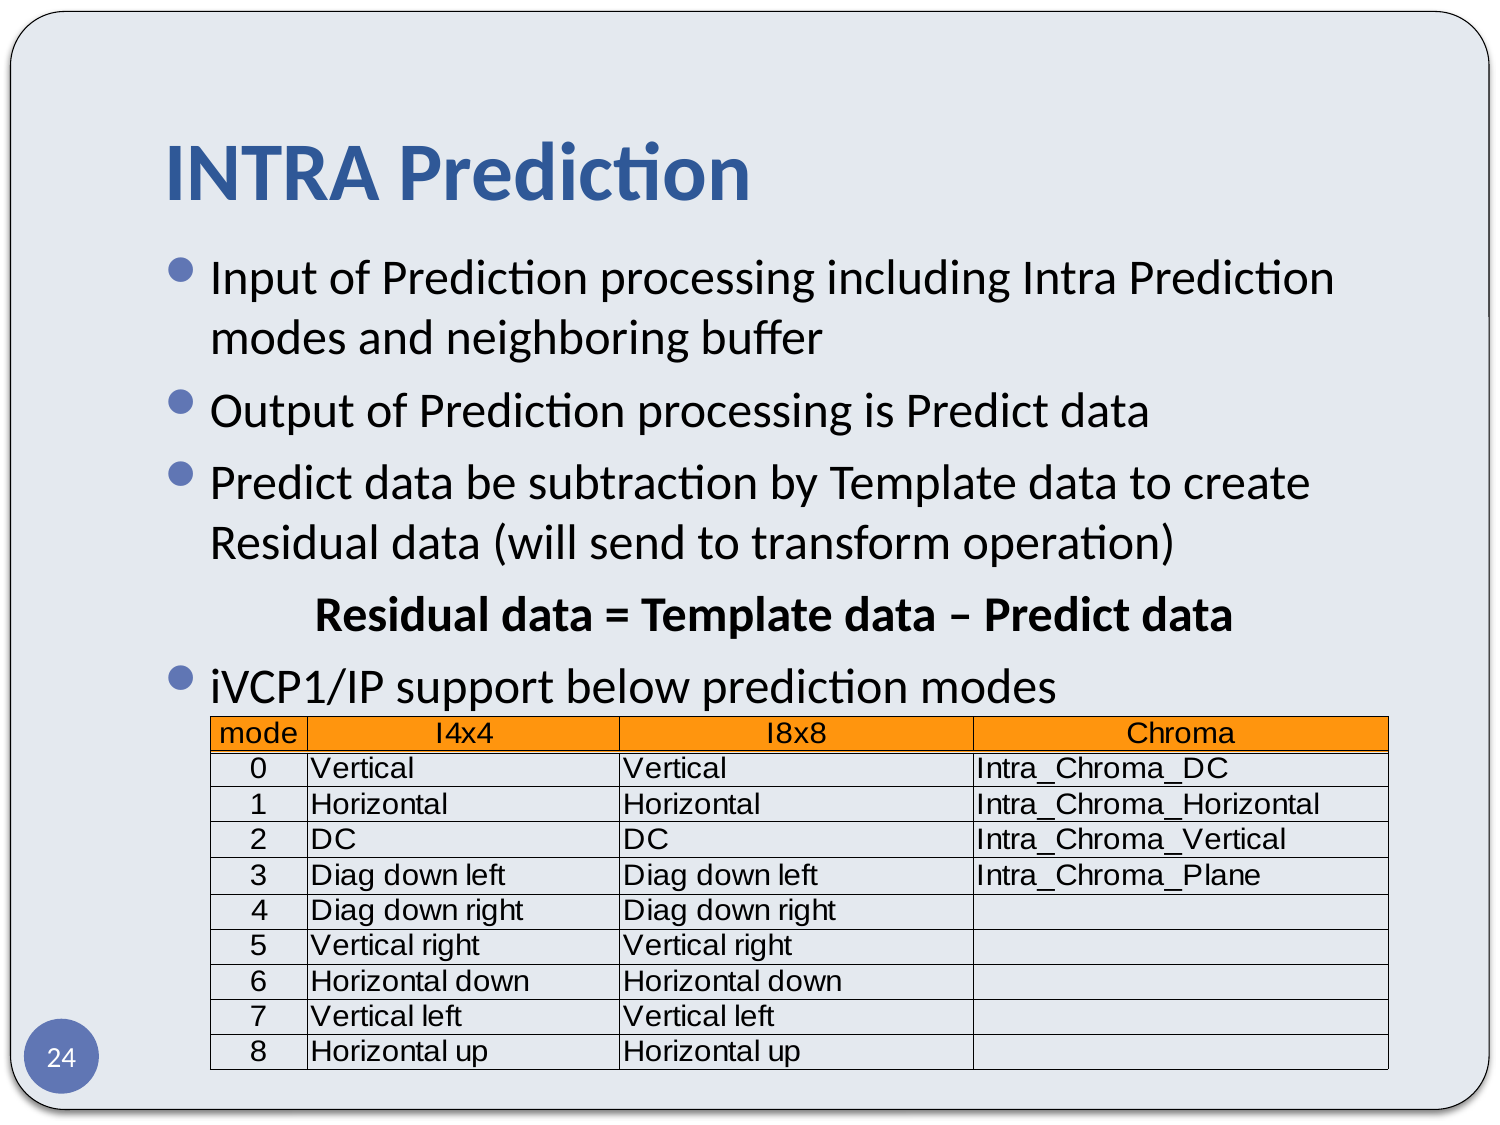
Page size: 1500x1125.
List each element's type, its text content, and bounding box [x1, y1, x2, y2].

list Input of Prediction processing including Intra Prediction modes and neighboring buffer Output of Prediction processing is Predict data Predict data be subtraction by Template data to create Residual data (will send to transform operation) Residual data = Template data – Predict data iVCP1/IP support below prediction modes [150, 237, 1425, 988]
picture [209, 715, 1395, 1080]
slide_number 24 [23, 1018, 99, 1094]
title INTRA Prediction [150, 45, 1425, 233]
